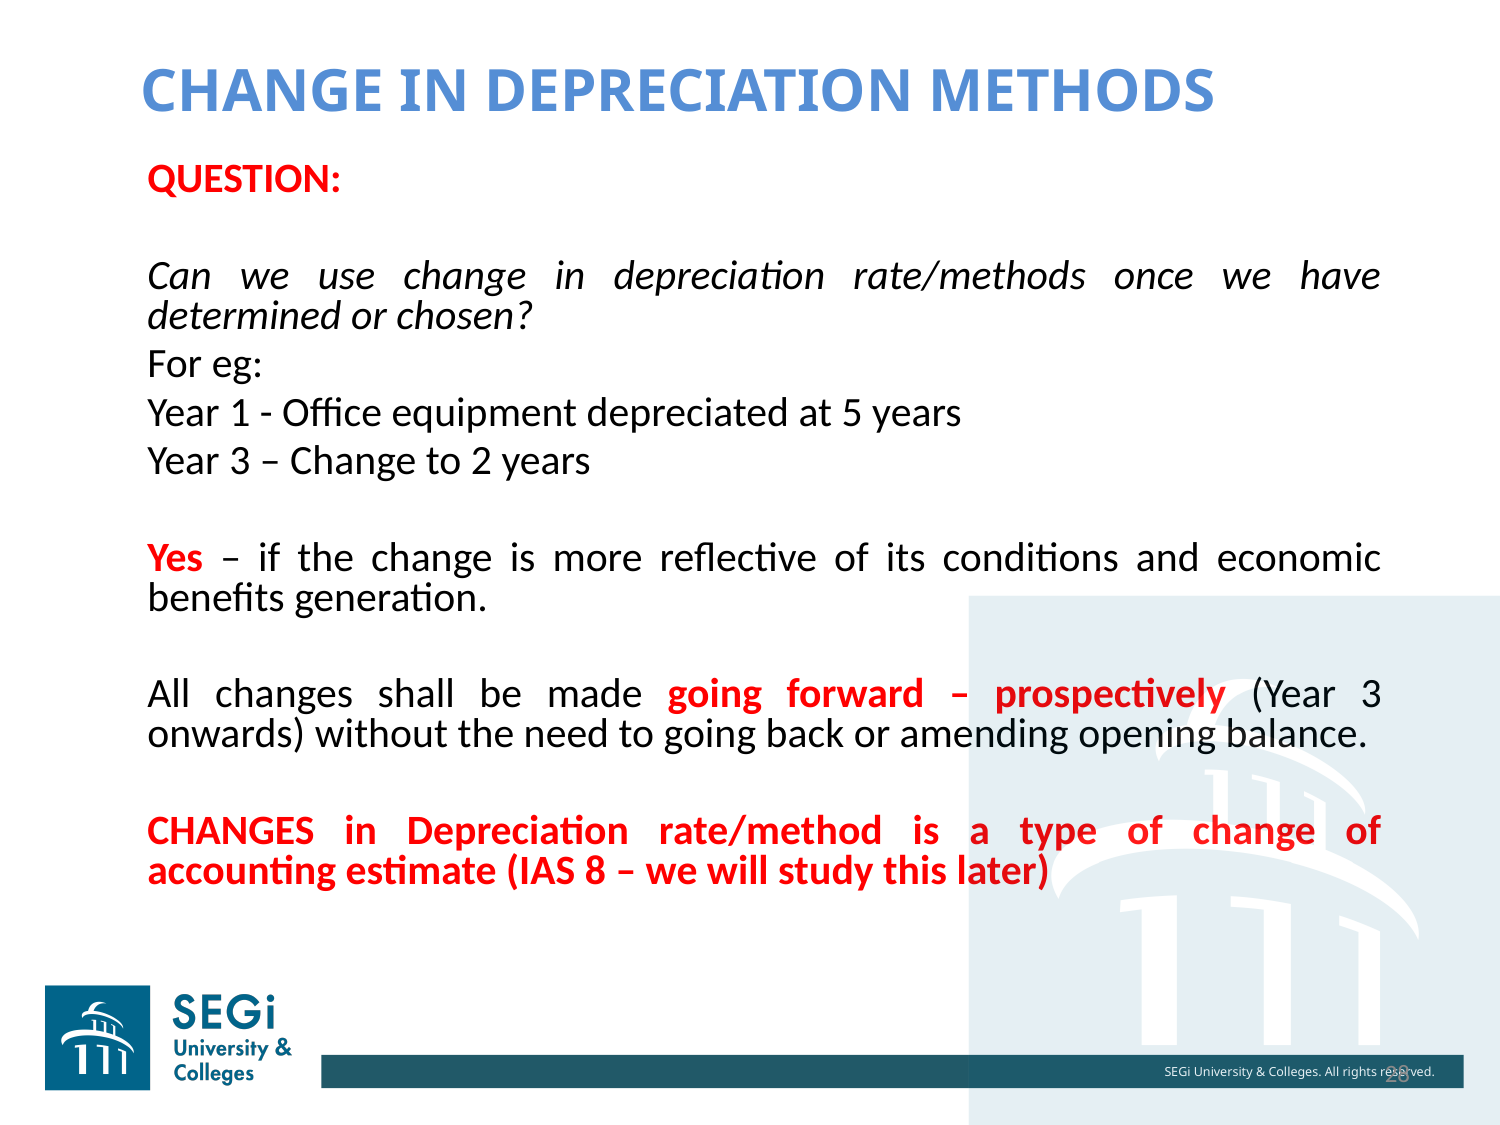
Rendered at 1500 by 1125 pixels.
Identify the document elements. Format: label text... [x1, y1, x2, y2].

list QUESTION: Can we use change in depreciation rate/methods once we have determined or chosen? For eg: Year 1 - Office equipment depreciated at 5 years Year 3 – Change to 2 years Yes – if the change is more reflective of its conditions and economic benefits generation. All changes shall be made going forward – prospectively (Year 3 onwards) without the need to going back or amending opening balance. CHANGES in Depreciation rate/method is a type of change of accounting estimate (IAS 8 – we will study this later) [132, 155, 1398, 915]
text_box [321, 1054, 897, 1089]
text_box [265, 441, 1312, 915]
text_box CHANGE IN DEPRECIATION METHODS [125, 45, 1437, 155]
picture [902, 508, 1500, 1125]
picture [32, 967, 304, 1108]
